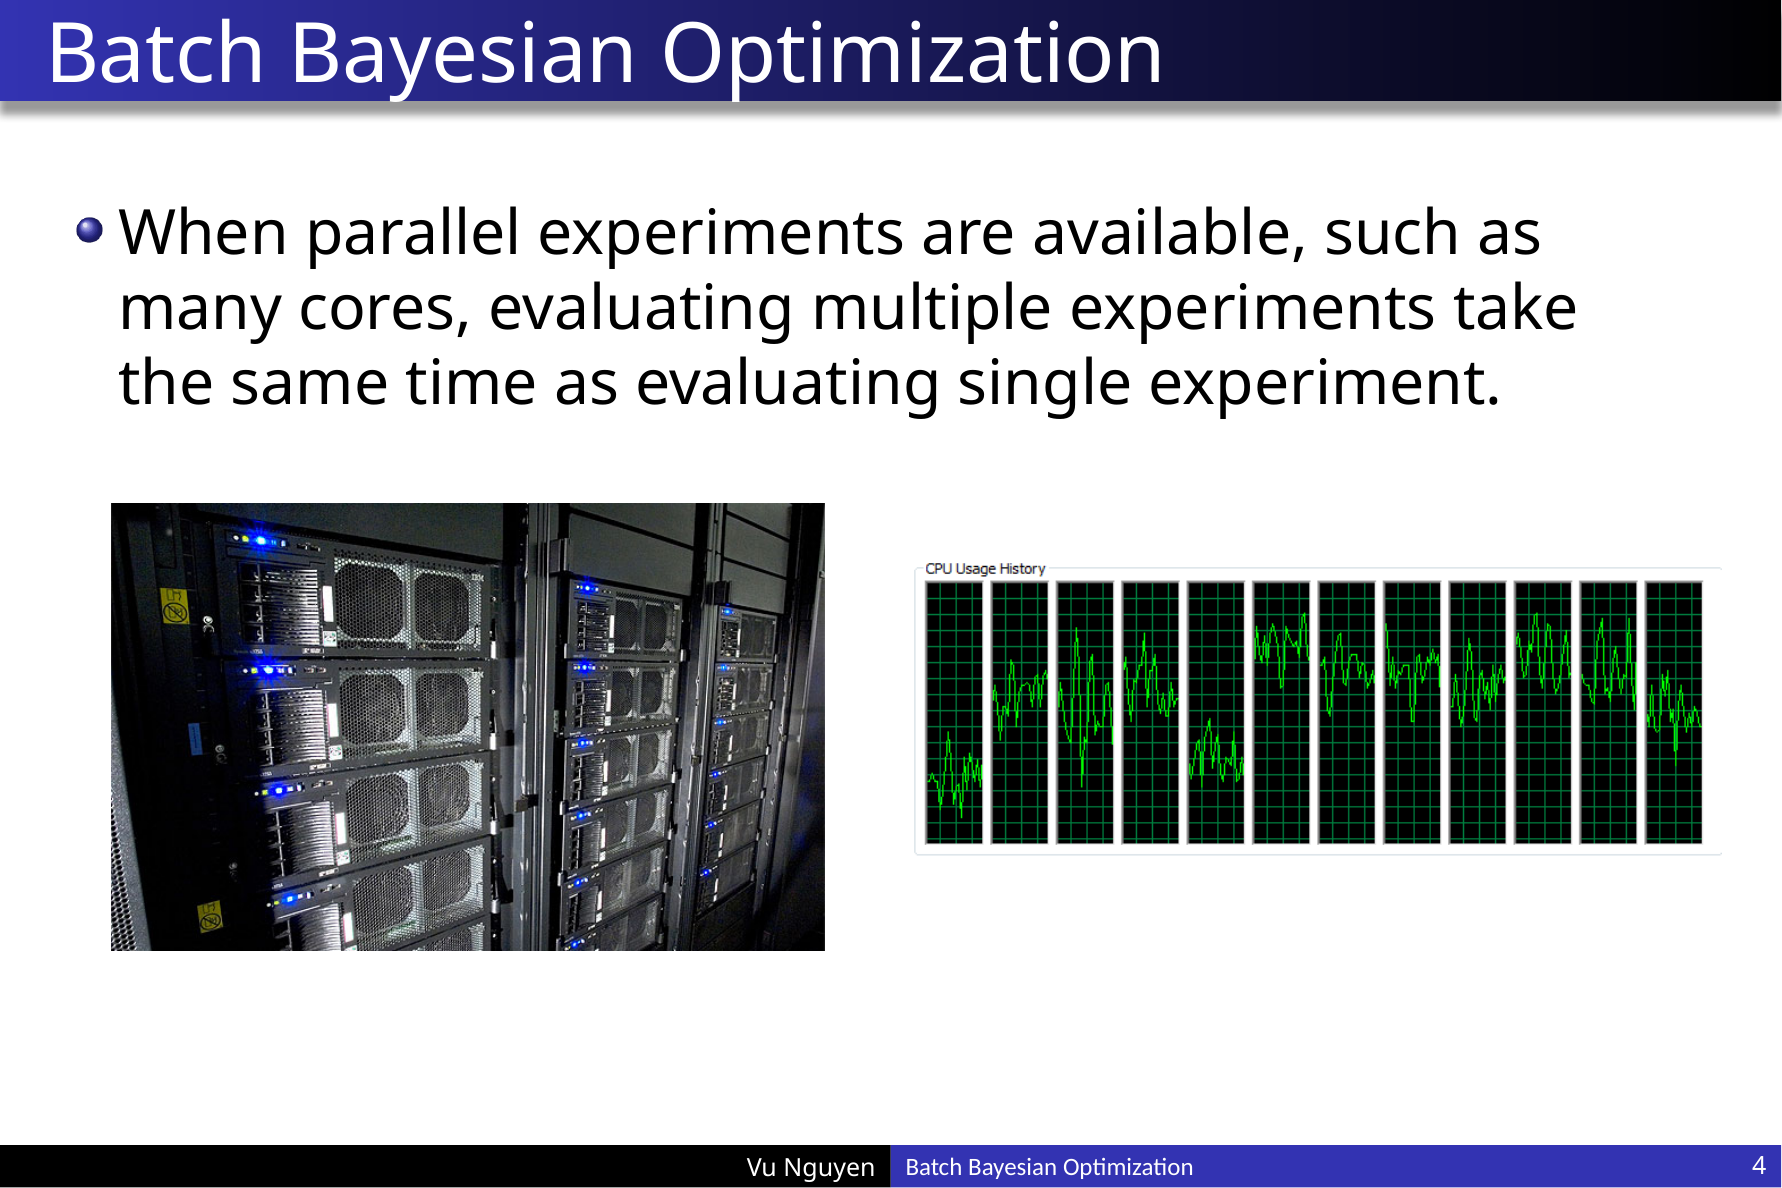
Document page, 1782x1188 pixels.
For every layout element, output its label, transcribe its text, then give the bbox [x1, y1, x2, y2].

picture [74, 215, 105, 244]
list When parallel experiments are available, such as many cores, evaluating multiple experiments take the same time as evaluating single experiment. [59, 184, 1693, 1061]
footer Batch Bayesian Optimization [890, 1145, 1573, 1187]
slide_number 4 [1573, 1145, 1782, 1188]
picture [110, 503, 825, 952]
picture [913, 558, 1723, 858]
title Batch Bayesian Optimization [0, 0, 1737, 98]
